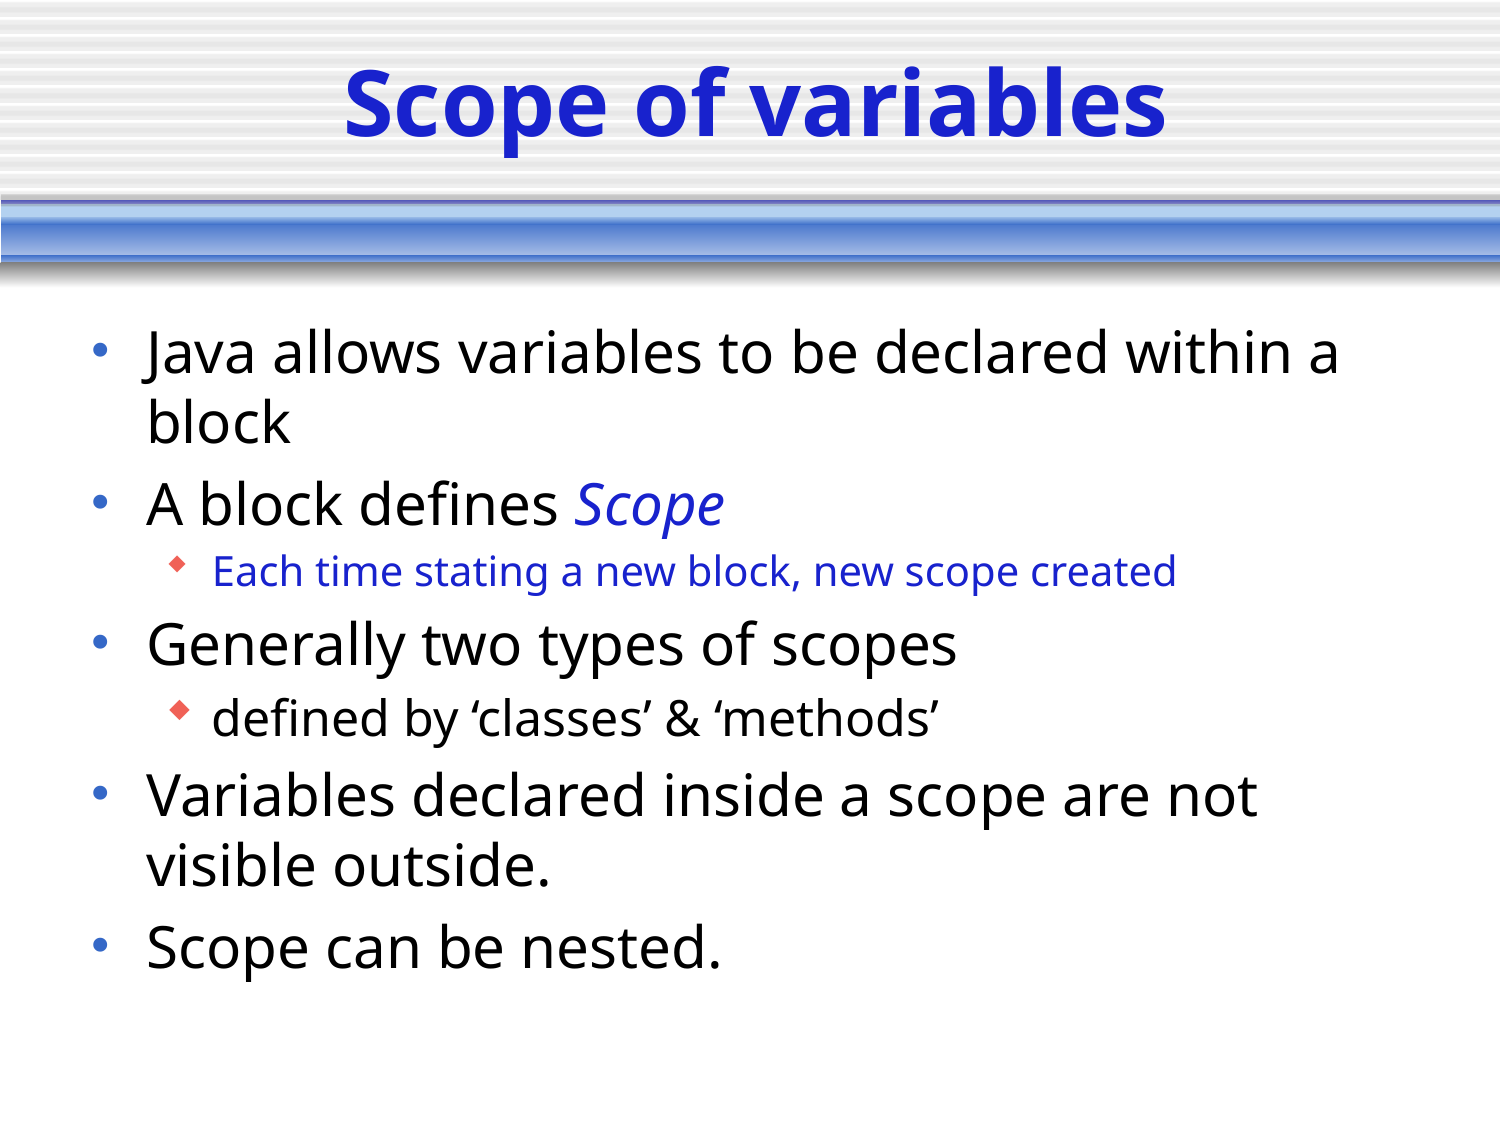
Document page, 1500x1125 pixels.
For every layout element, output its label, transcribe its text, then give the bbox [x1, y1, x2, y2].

picture [0, 0, 1500, 194]
title Scope of variables [24, 12, 1488, 188]
list Java allows variables to be declared within a block A block defines Scope Each time stating a new block, new scope created Generally two types of scopes defined by ‘classes’ & ‘methods’ Variables declared inside a scope are not visible outside. Scope can be nested. [75, 307, 1425, 1050]
